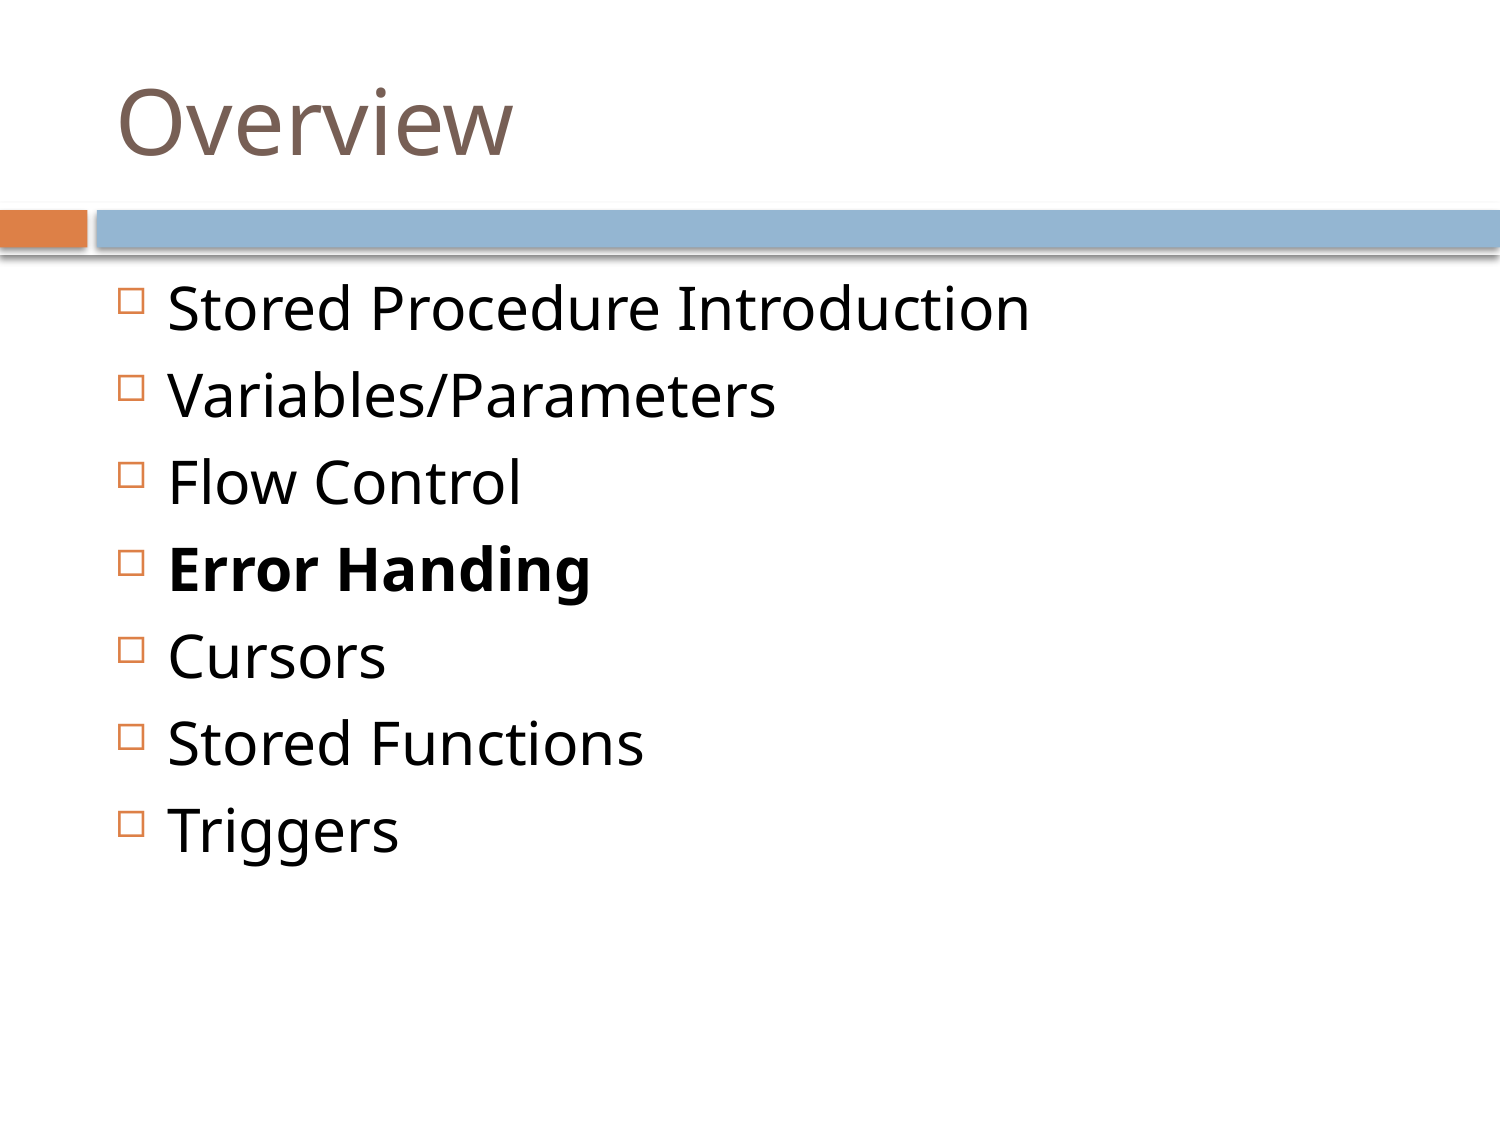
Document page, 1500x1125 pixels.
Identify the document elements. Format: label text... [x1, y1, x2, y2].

list Stored Procedure Introduction Variables/Parameters Flow Control Error Handing Cursors Stored Functions Triggers [100, 262, 1438, 1100]
title Overview [100, 37, 1438, 200]
